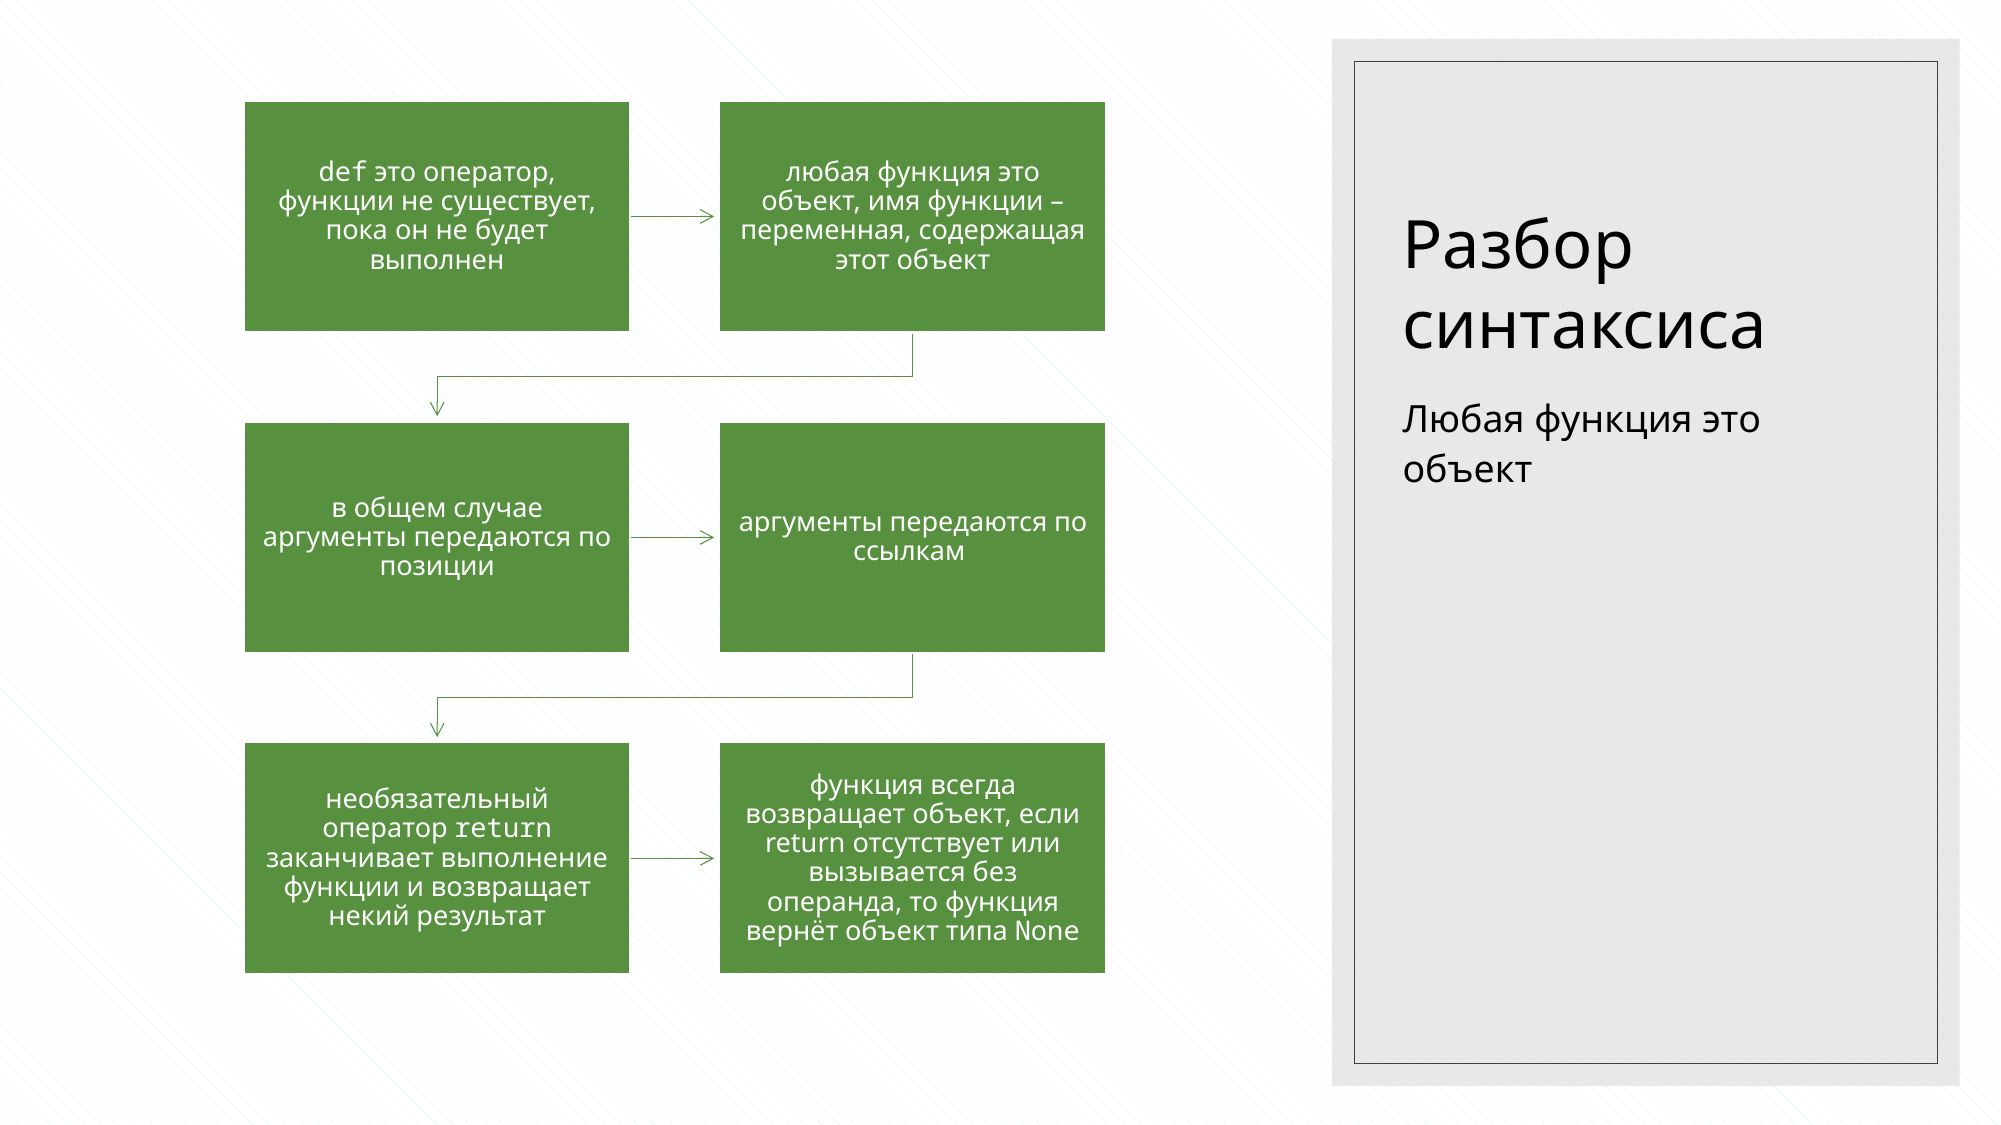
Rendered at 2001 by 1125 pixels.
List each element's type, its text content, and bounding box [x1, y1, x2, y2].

title Разбор синтаксиса [1387, 99, 1907, 370]
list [112, 99, 1238, 975]
list Любая функция это объект [1387, 383, 1907, 975]
